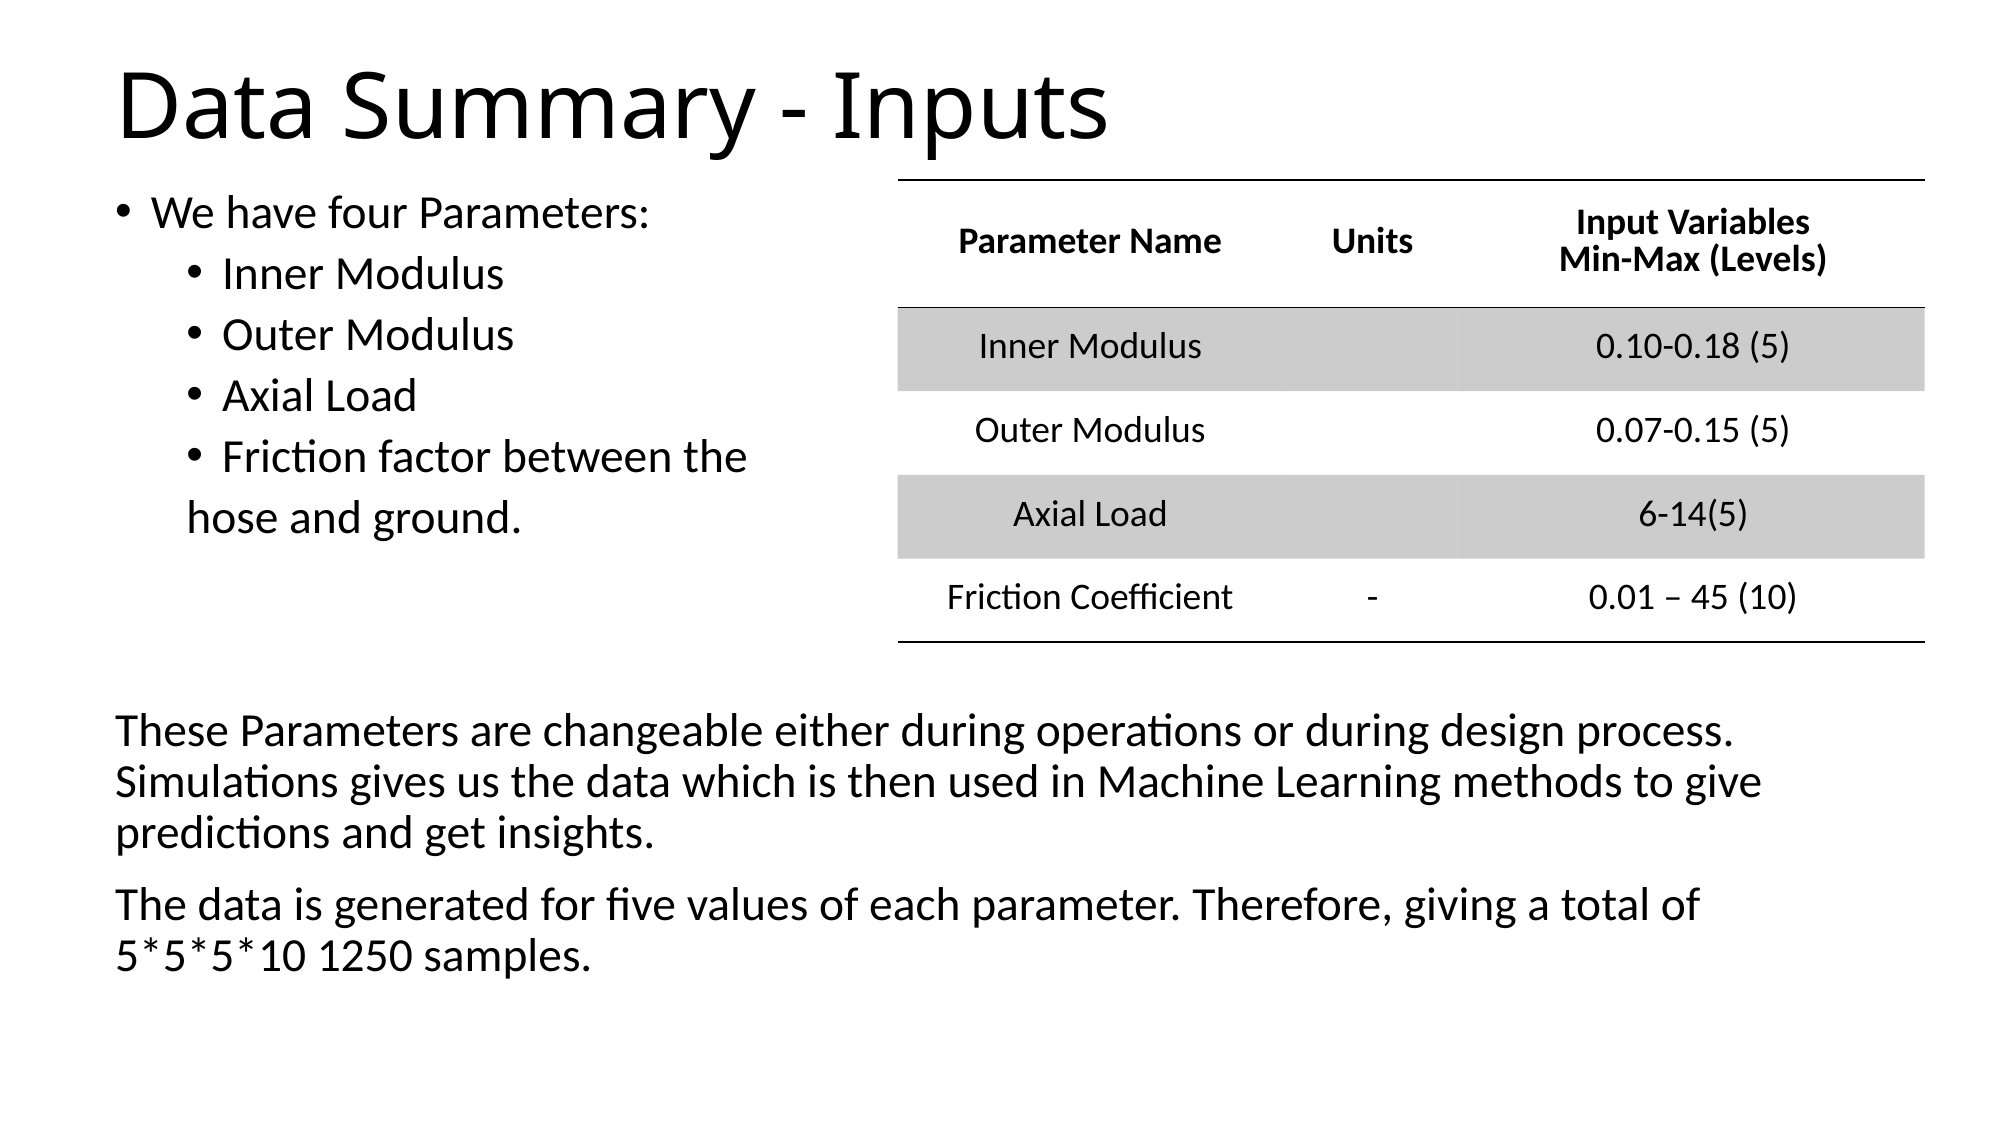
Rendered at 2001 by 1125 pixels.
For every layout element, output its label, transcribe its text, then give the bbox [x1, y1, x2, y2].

title Data Summary - Inputs [100, 0, 1826, 179]
list We have four Parameters: Inner Modulus Outer Modulus Axial Load Friction factor between the hose and ground. These Parameters are changeable either during operations or during design process. Simulations gives us the data which is then used in Machine Learning methods to give predictions and get insights. The data is generated for five values of each parameter. Therefore, giving a total of 5*5*5*10 1250 samples. [100, 179, 1888, 995]
